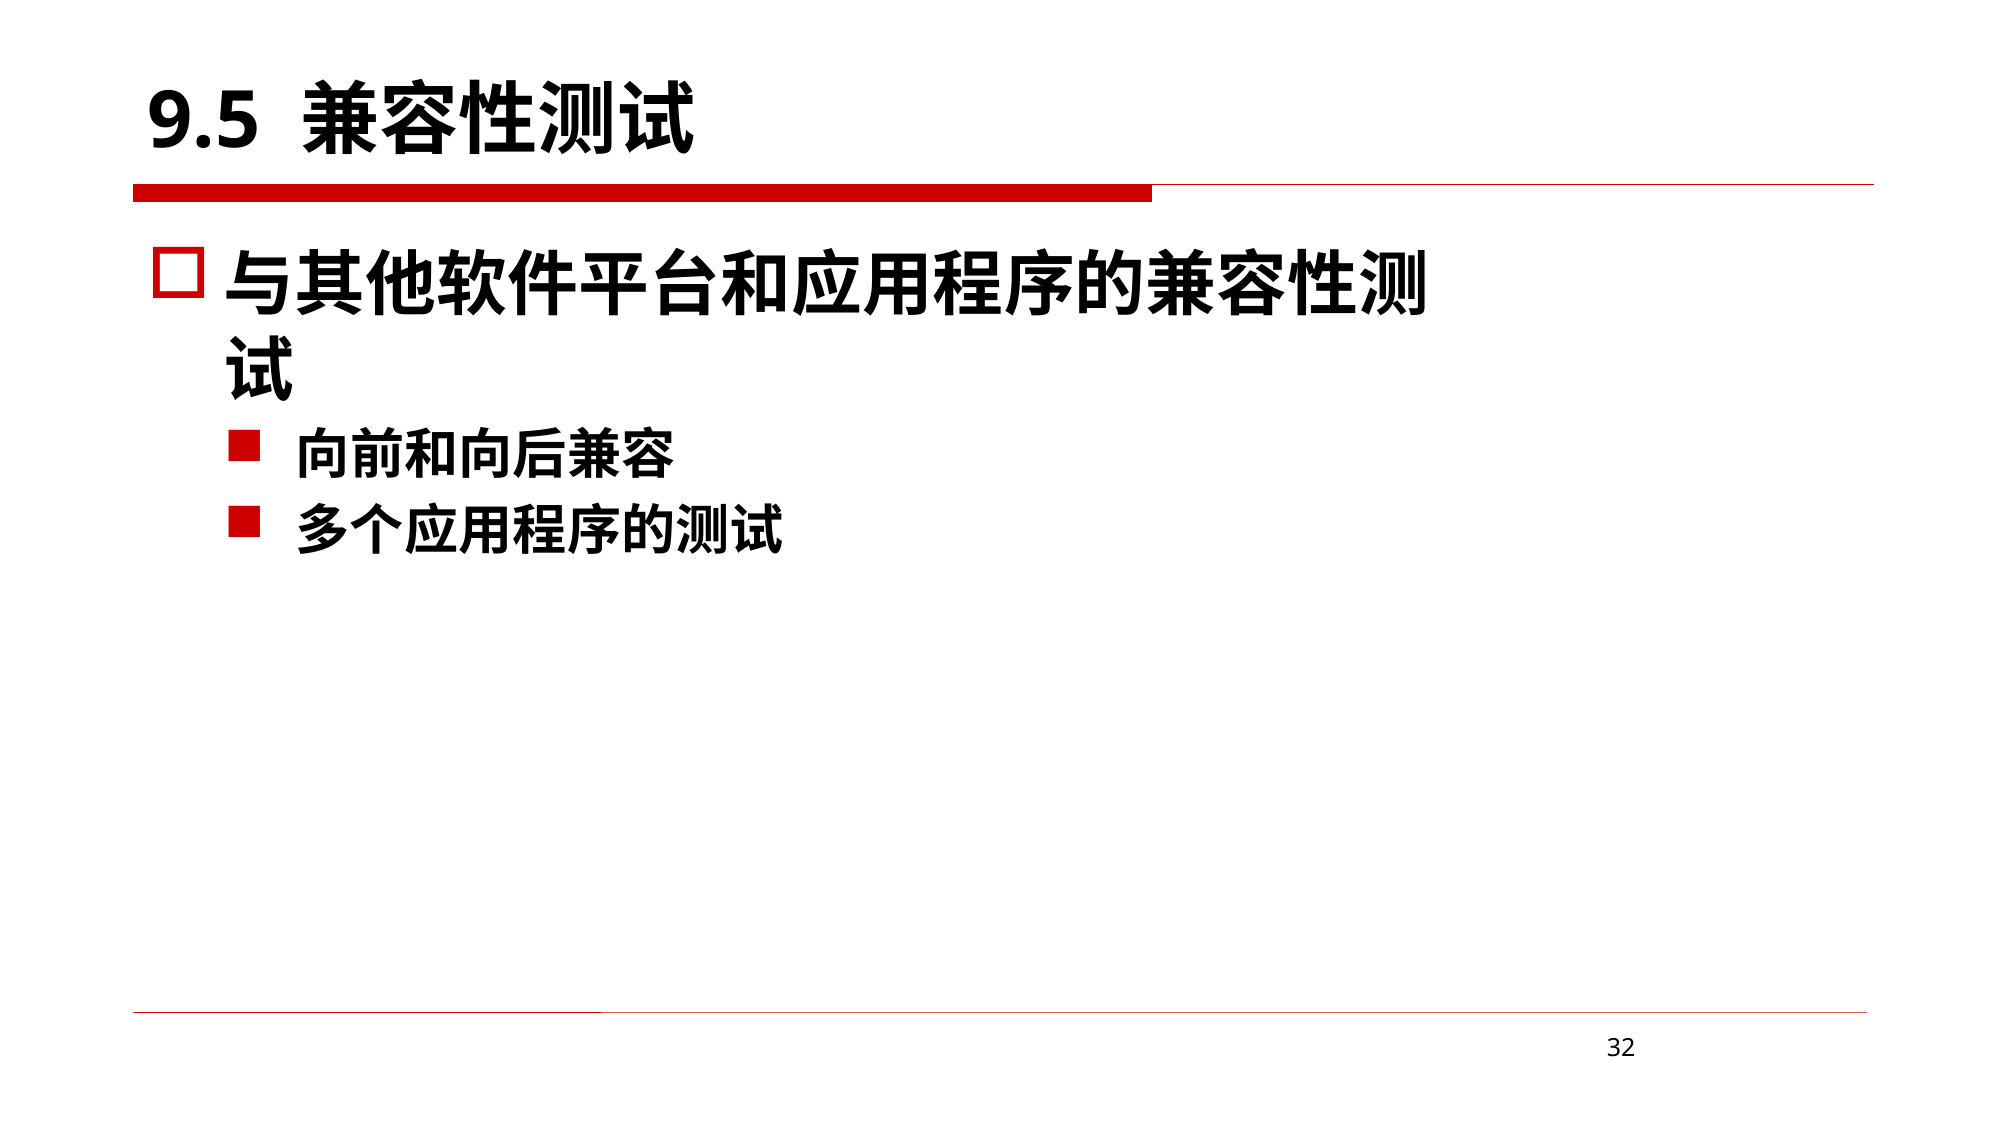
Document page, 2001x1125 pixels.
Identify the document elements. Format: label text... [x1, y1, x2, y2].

list 与其他软件平台和应用程序的兼容性测试 向前和向后兼容 多个应用程序的测试 [131, 231, 1445, 932]
text_box [1325, 1024, 1651, 1103]
text_box [250, 376, 301, 437]
title 9.5 兼容性测试 [132, 0, 1445, 172]
